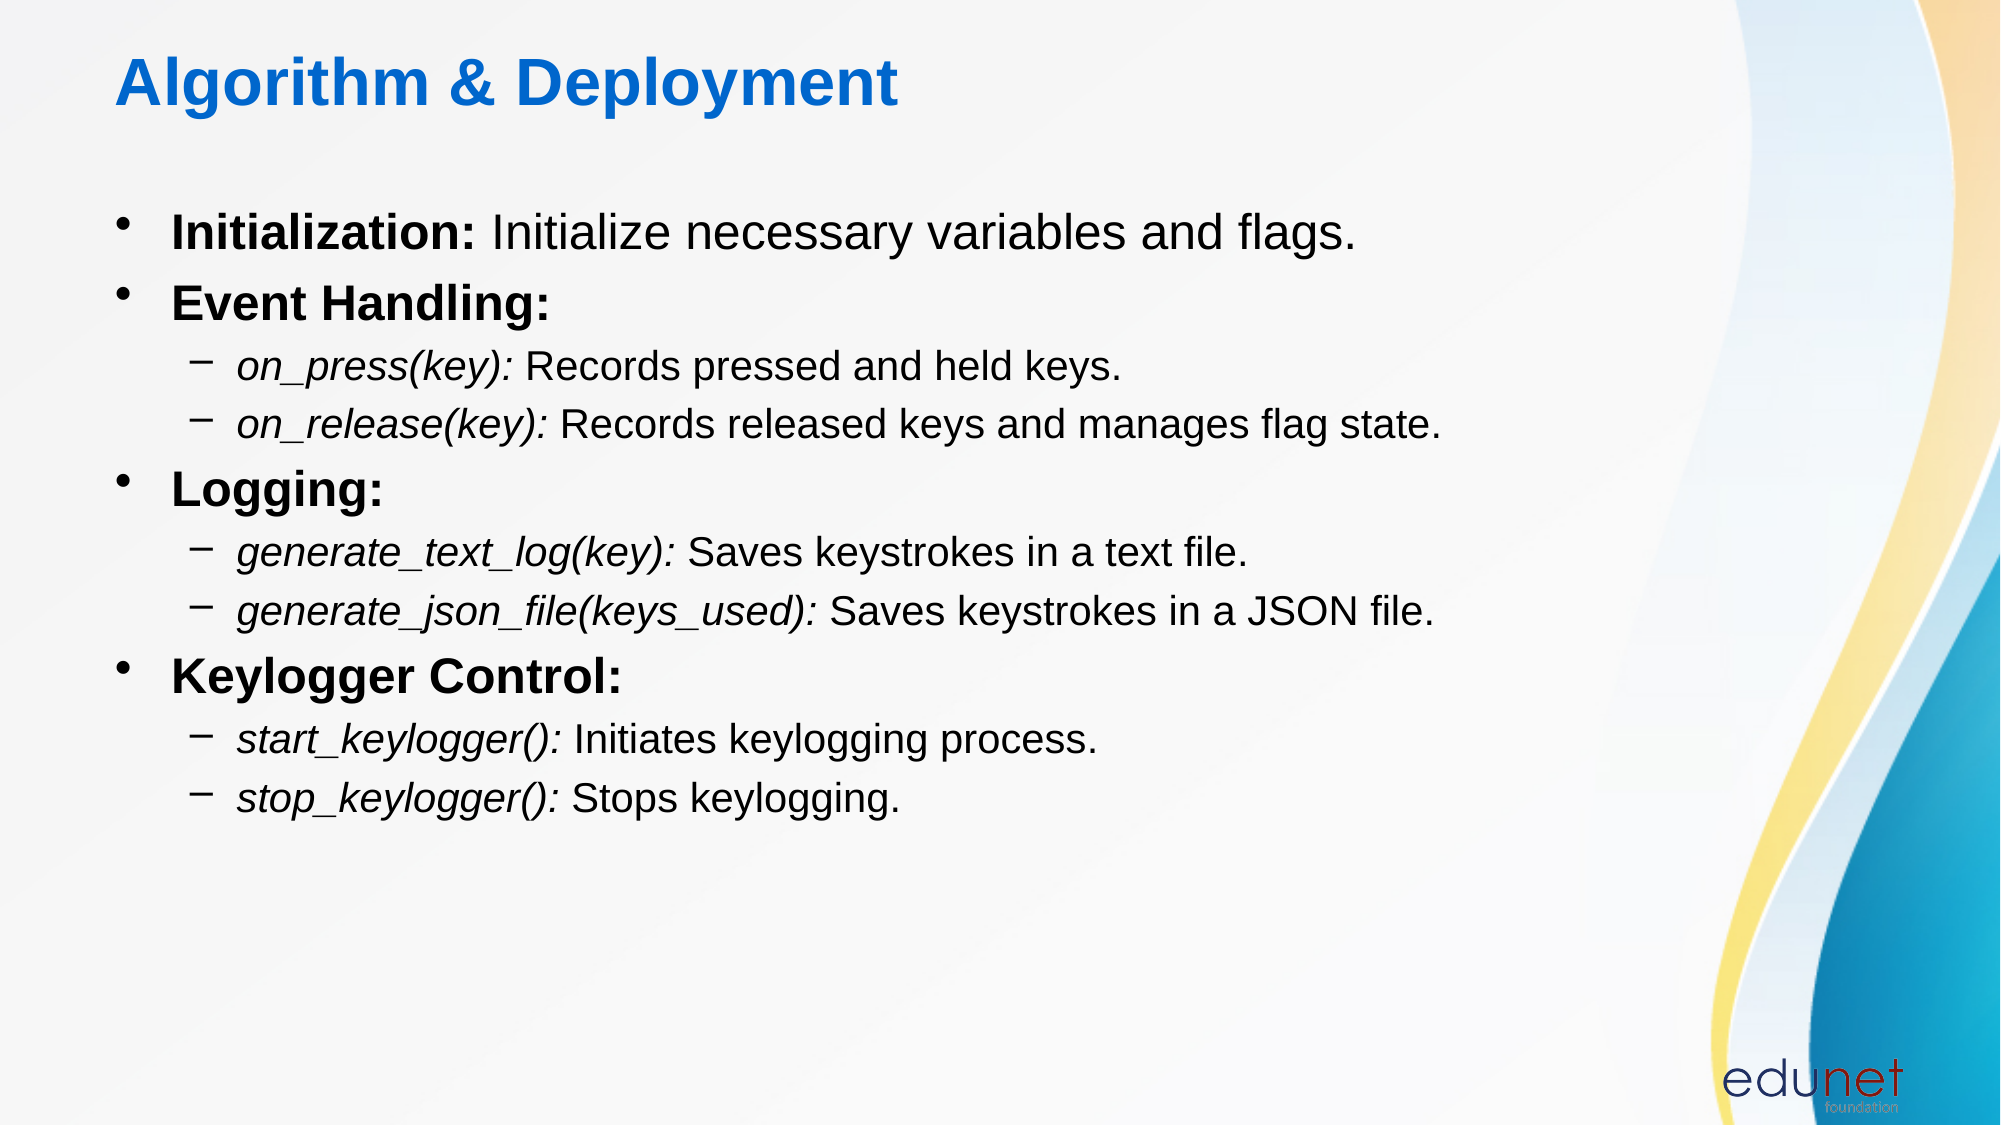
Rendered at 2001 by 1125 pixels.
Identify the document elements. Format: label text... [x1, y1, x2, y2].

list Initialization: Initialize necessary variables and flags. Event Handling: on_press(key): Records pressed and held keys. on_release(key): Records released keys and manages flag state. Logging: generate_text_log(key): Saves keystrokes in a text file. generate_json_file(keys_used): Saves keystrokes in a JSON file. Keylogger Control: start_keylogger(): Initiates keylogging process. stop_keylogger(): Stops keylogging. [99, 192, 1901, 1006]
title Algorithm & Deployment [99, 30, 1901, 127]
picture [0, 0, 2001, 1125]
